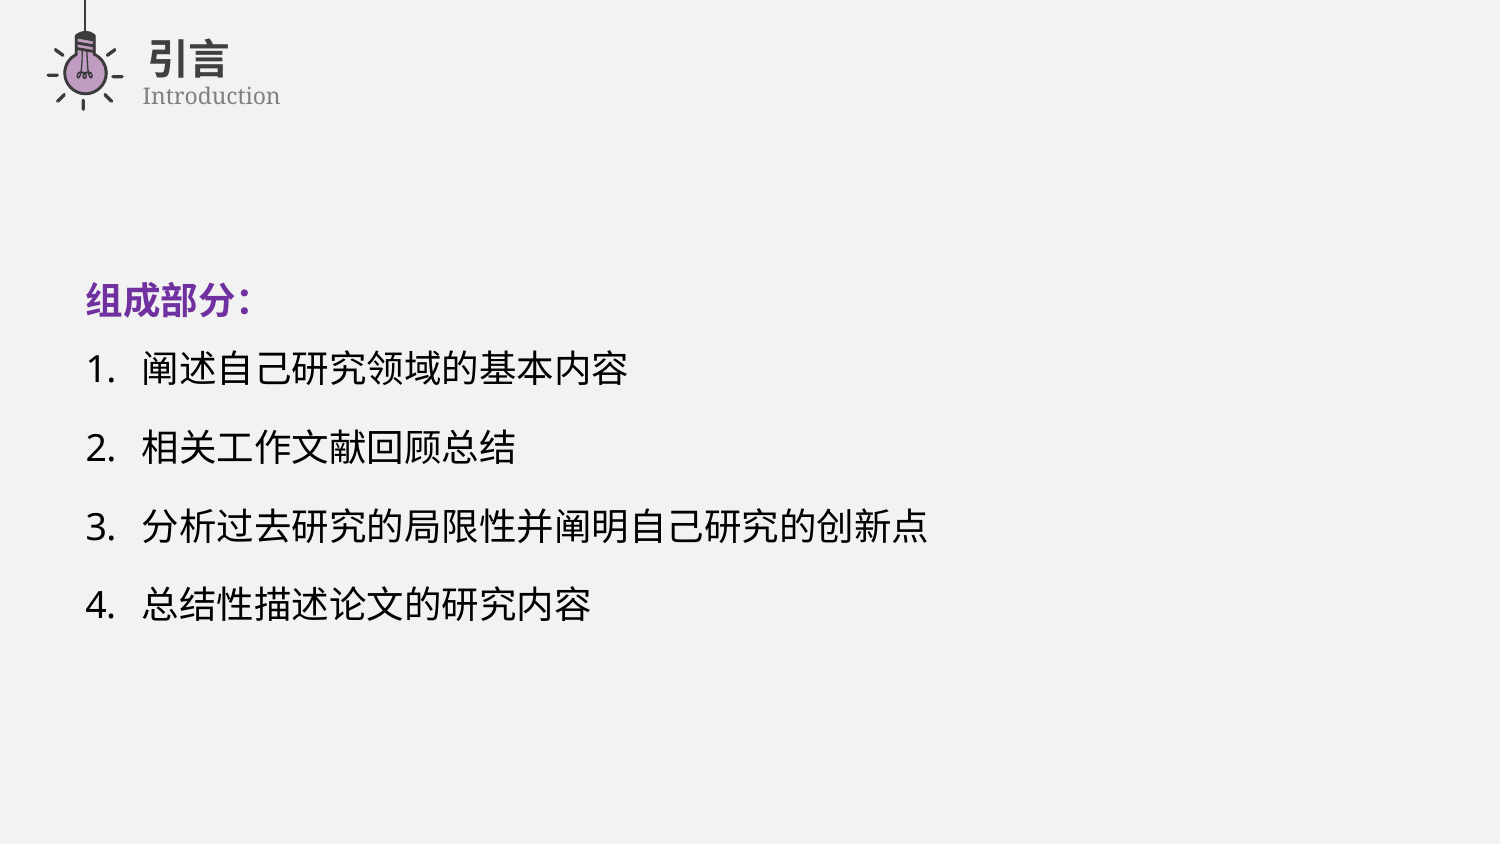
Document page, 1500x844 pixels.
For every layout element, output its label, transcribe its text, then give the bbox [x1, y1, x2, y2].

text_box 总结性描述论文的研究内容 [70, 551, 802, 634]
text_box 相关工作文献回顾总结 [70, 394, 1430, 472]
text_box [46, 0, 124, 111]
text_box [131, 25, 292, 118]
text_box 分析过去研究的局限性并阐明自己研究的创新点 [70, 472, 1430, 556]
text_box 组成部分： 阐述自己研究领域的基本内容 [70, 247, 1430, 394]
